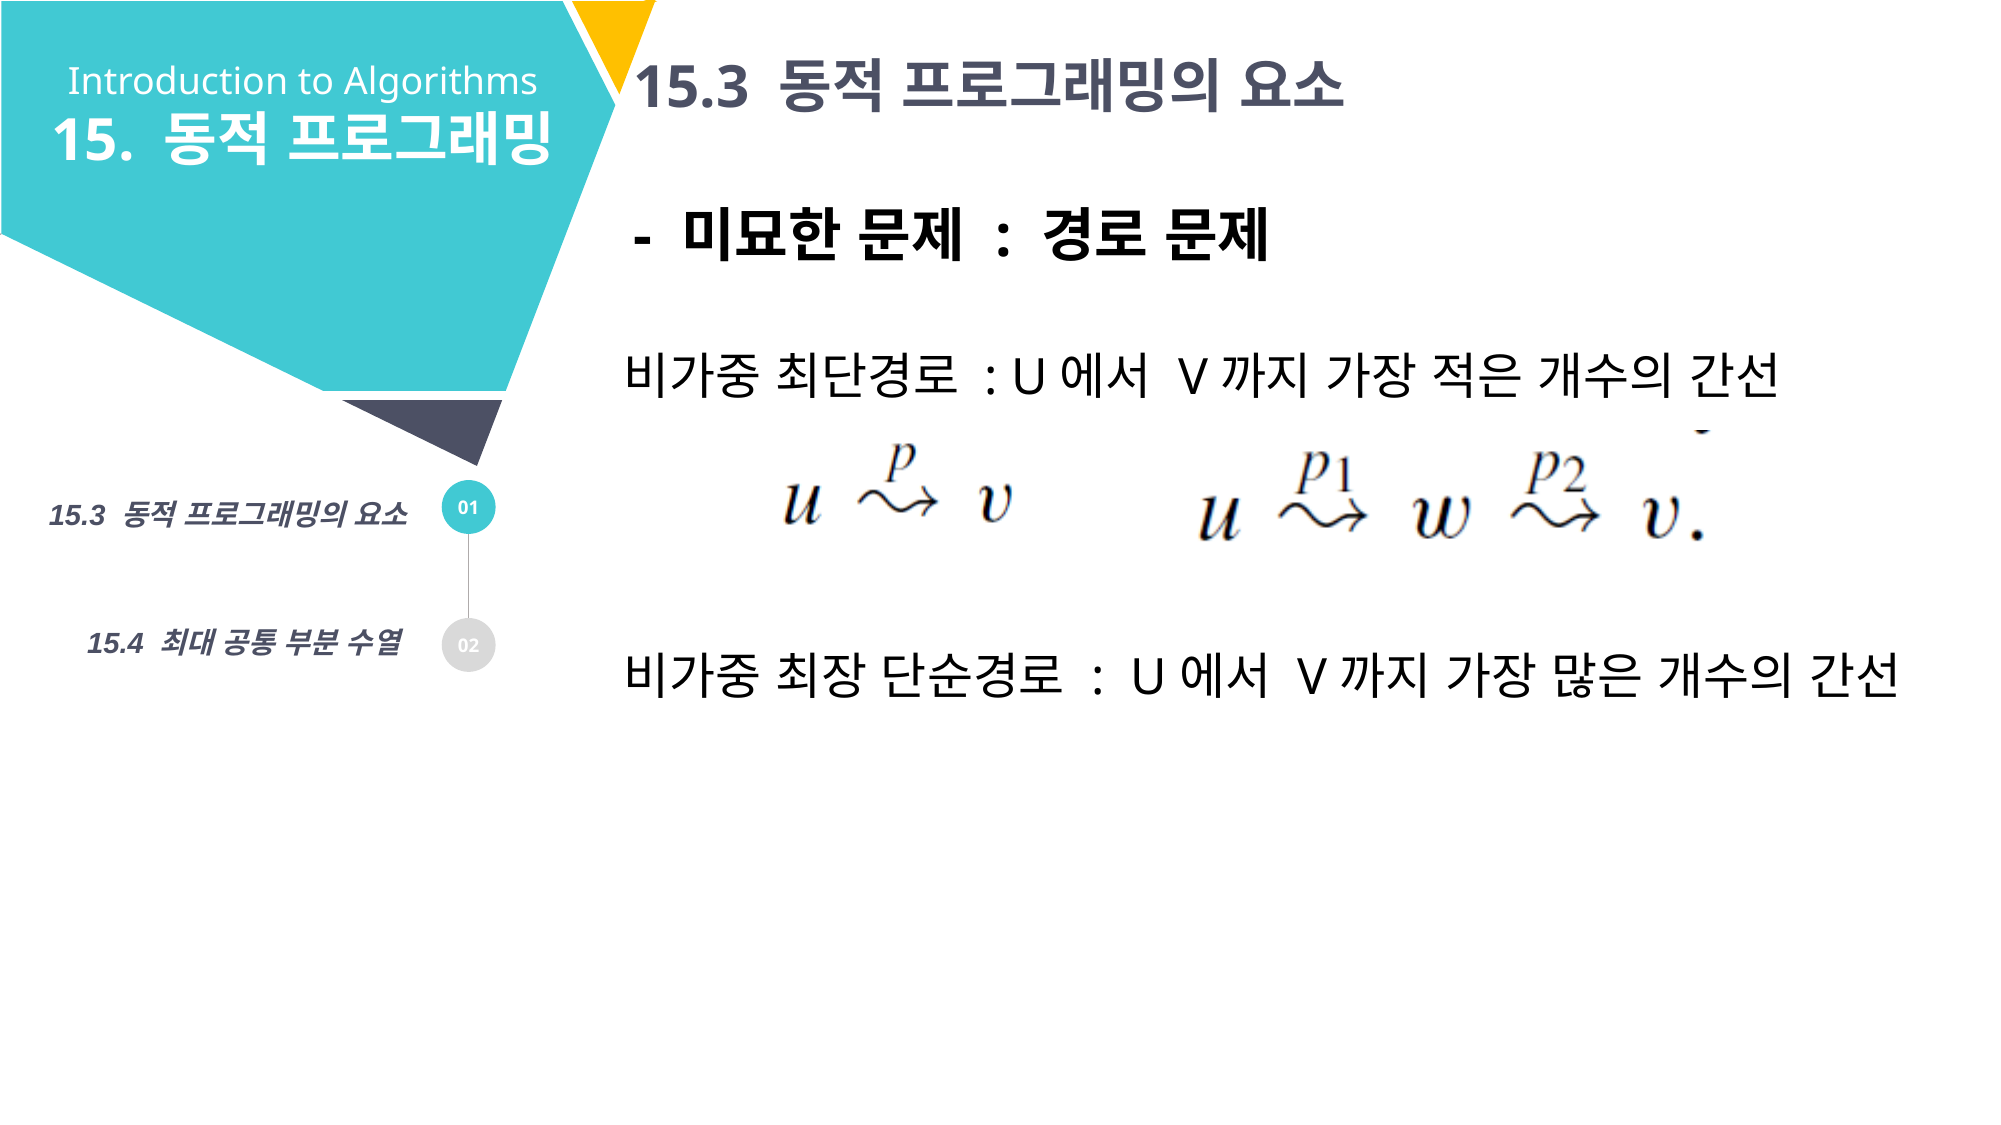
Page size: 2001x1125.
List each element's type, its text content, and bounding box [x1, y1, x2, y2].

text_box 비가중 최단경로 : U에서 V까지 가장 적은 개수의 간선 비가중 최장 단순경로 : U에서 V까지 가장 많은 개수의 간선 [608, 337, 1999, 712]
text_box 01 [440, 479, 497, 535]
text_box 15.4 최대 공통 부분 수열 [0, 617, 415, 668]
text_box - 미묘한 문제 : 경로 문제 [658, 190, 2000, 276]
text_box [1, 0, 658, 466]
text_box 15.3 동적 프로그래밍의 요소 [0, 489, 423, 539]
text_box 15.3 동적 프로그래밍의 요소 [658, 41, 2000, 127]
picture [1177, 430, 1737, 579]
text_box 02 [440, 616, 497, 673]
picture [757, 414, 1030, 563]
